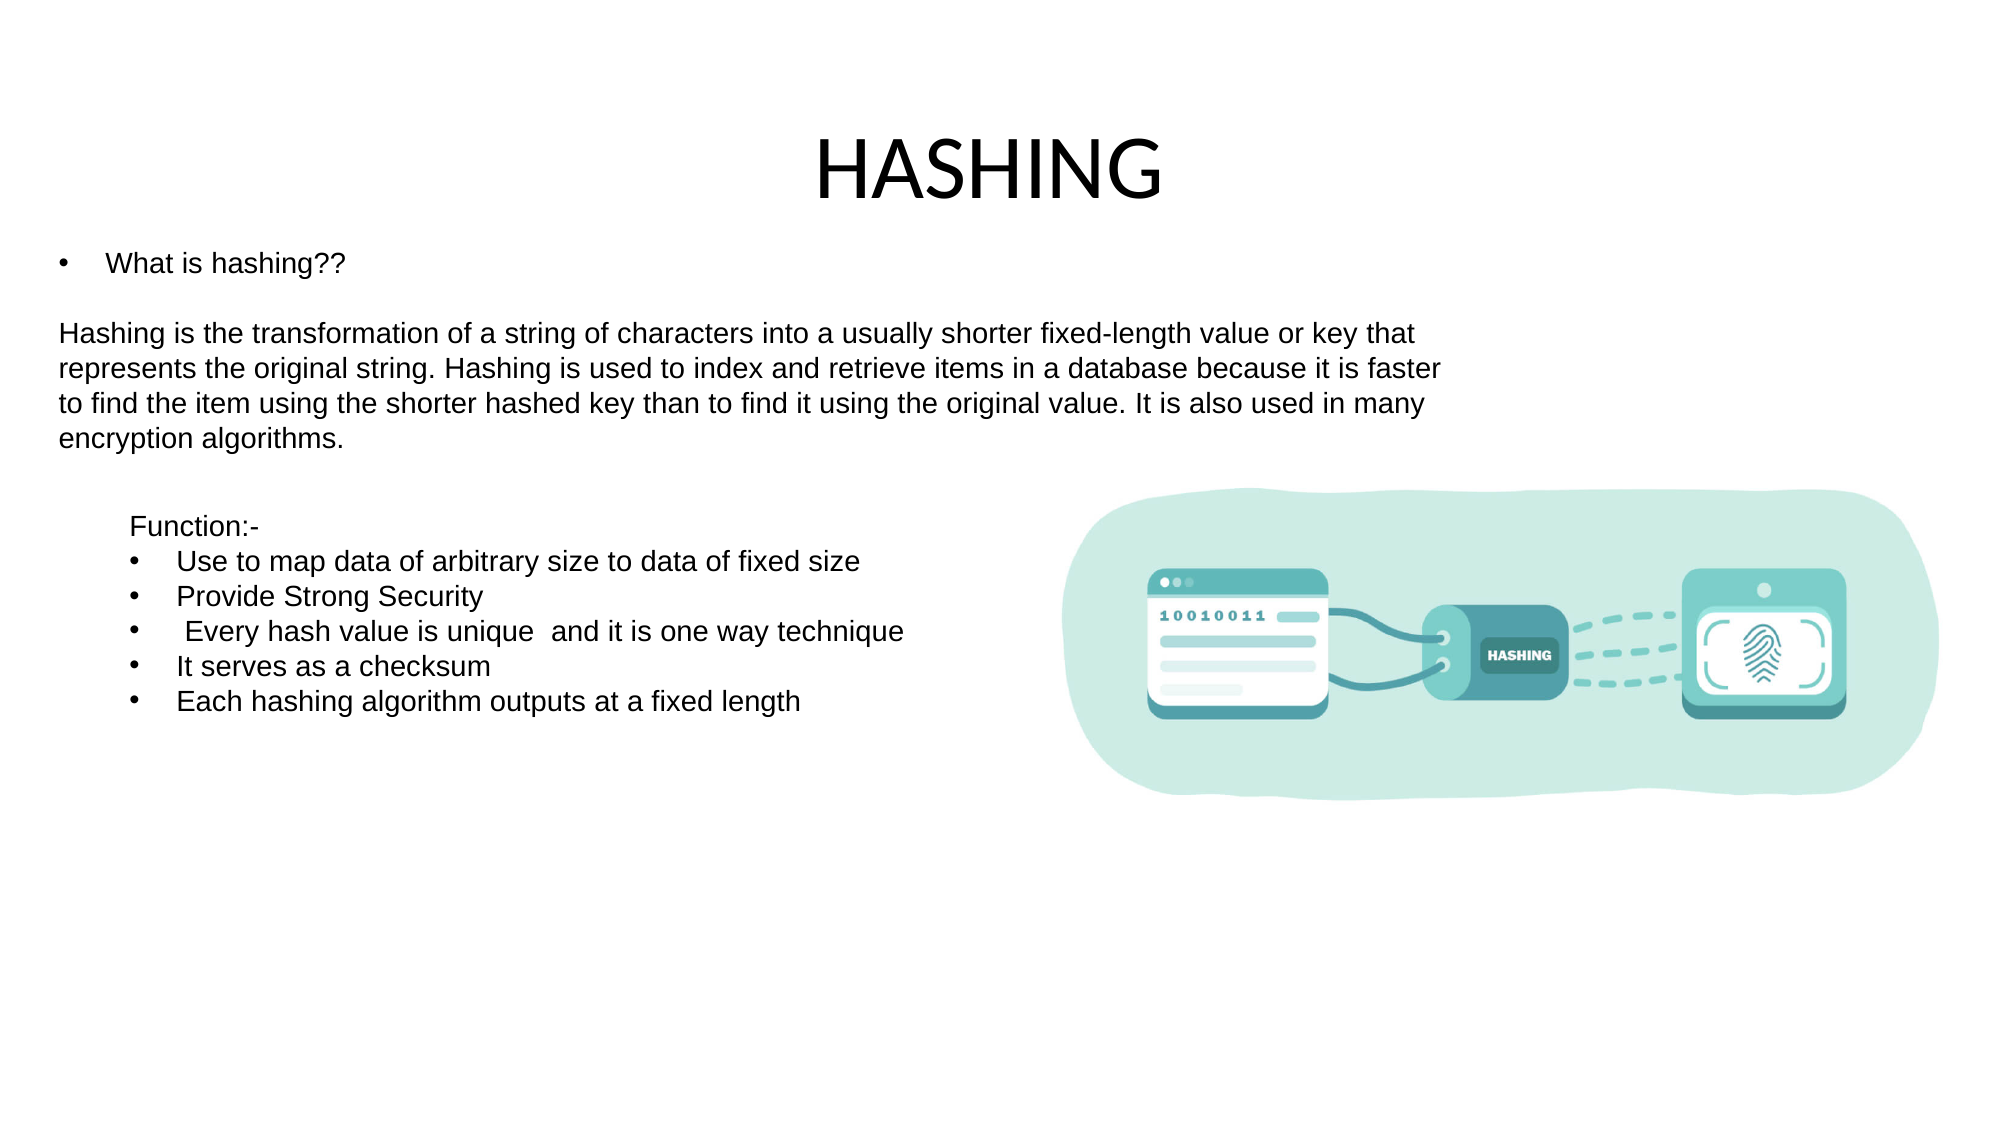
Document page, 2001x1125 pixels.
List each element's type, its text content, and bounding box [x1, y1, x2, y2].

text_box Function:- Use to map data of arbitrary size to data of fixed size Provide Strong Security Every hash value is unique and it is one way technique It serves as a checksum Each hashing algorithm outputs at a fixed length [114, 499, 1011, 795]
text_box What is hashing?? Hashing is the transformation of a string of characters into a usually shorter fixed-length value or key that represents the original string. Hashing is used to index and retrieve items in a database because it is faster to find the item using the shorter hashed key than to find it using the original value. It is also used in many encryption algorithms. [43, 237, 1467, 462]
title HASHING [137, 59, 1863, 278]
picture [1016, 440, 1986, 844]
